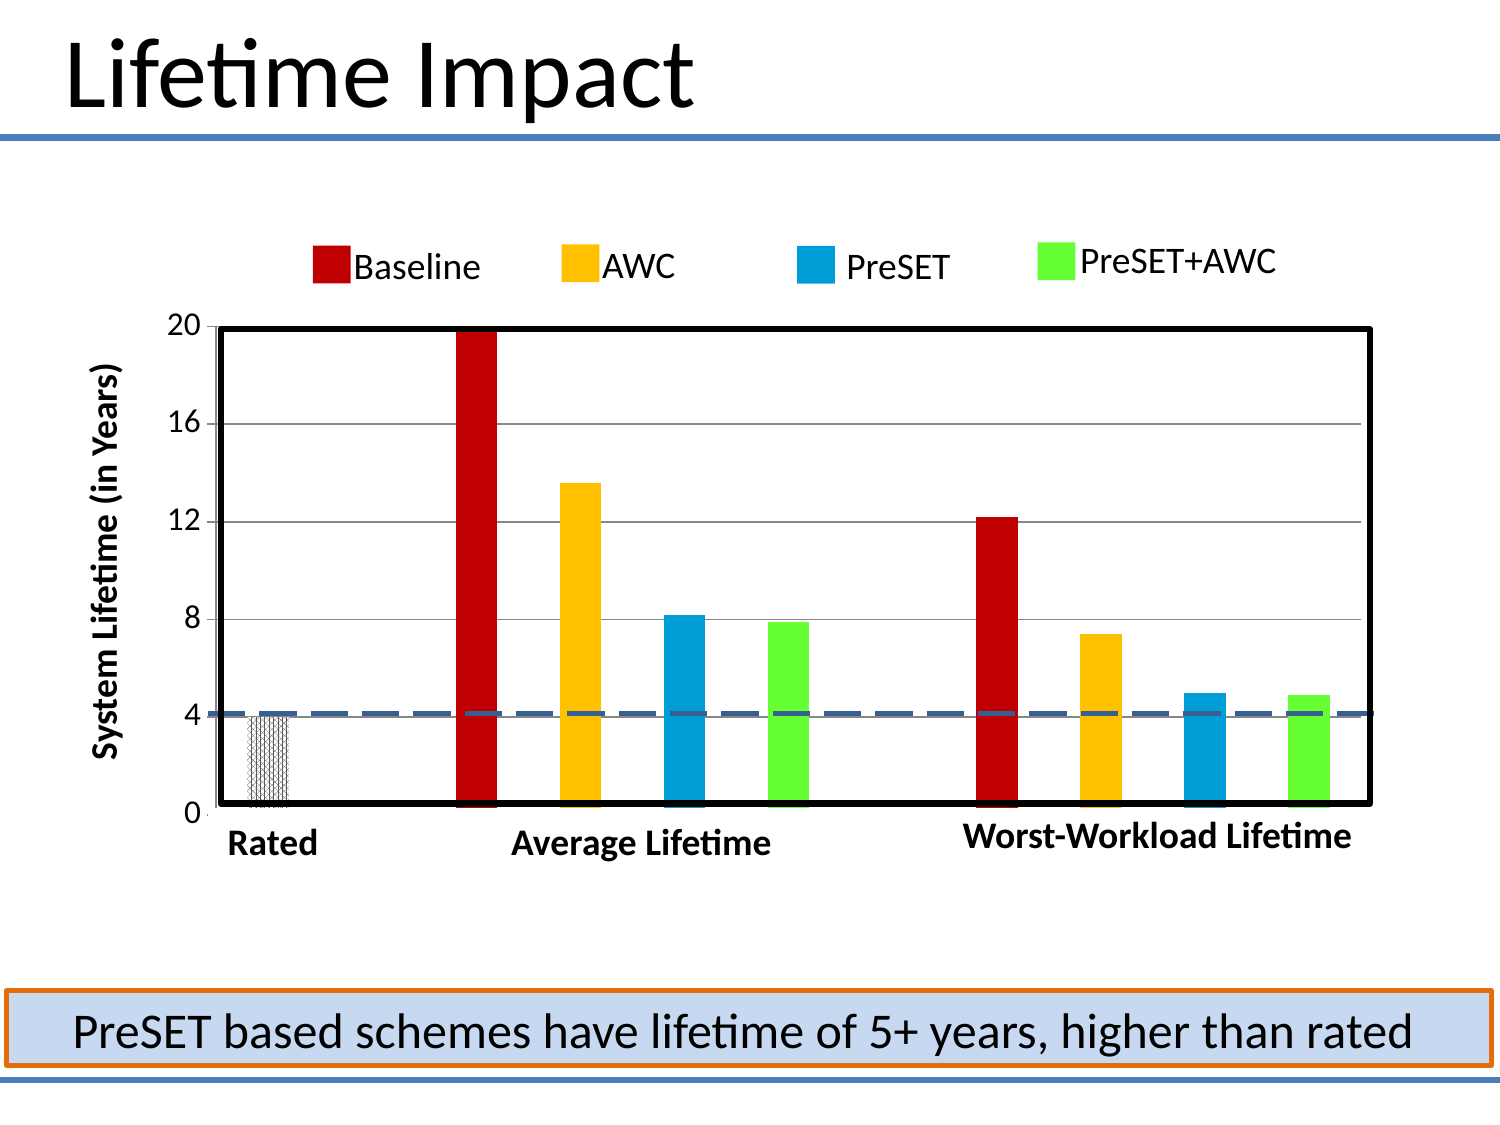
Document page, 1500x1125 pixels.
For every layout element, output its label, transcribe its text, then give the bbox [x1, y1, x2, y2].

text_box Lifetime Impact [49, 0, 1463, 136]
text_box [1037, 228, 1293, 290]
chart [141, 298, 1387, 862]
text_box System Lifetime (in Years) [71, 347, 132, 775]
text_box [796, 234, 967, 296]
text_box PreSET based schemes have lifetime of 5+ years, higher than rated [6, 990, 1492, 1066]
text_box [561, 233, 692, 295]
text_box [312, 234, 498, 296]
